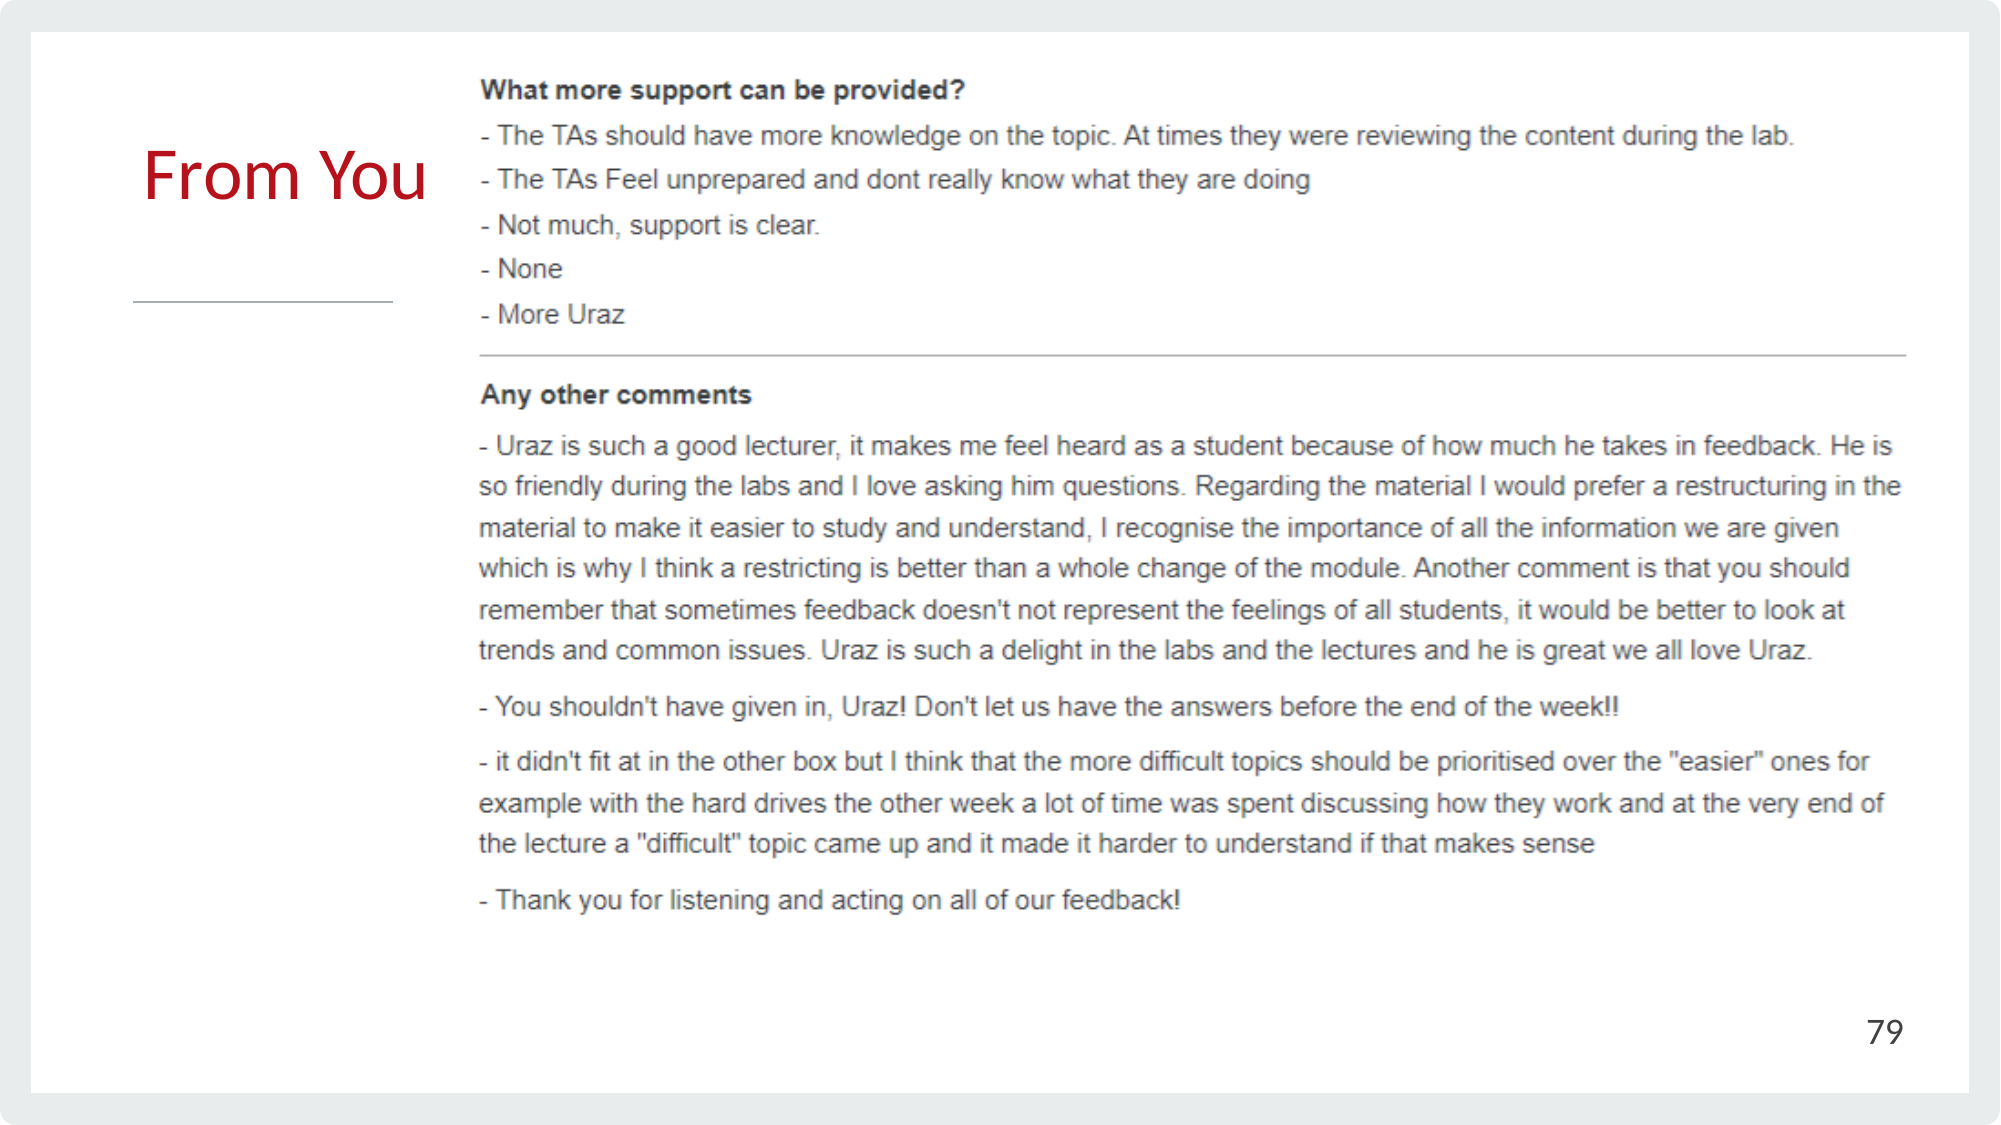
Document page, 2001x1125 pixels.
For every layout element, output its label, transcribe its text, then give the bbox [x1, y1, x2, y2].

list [438, 65, 1907, 979]
title From You [128, 78, 438, 279]
slide_number 79 [1468, 999, 1919, 1060]
